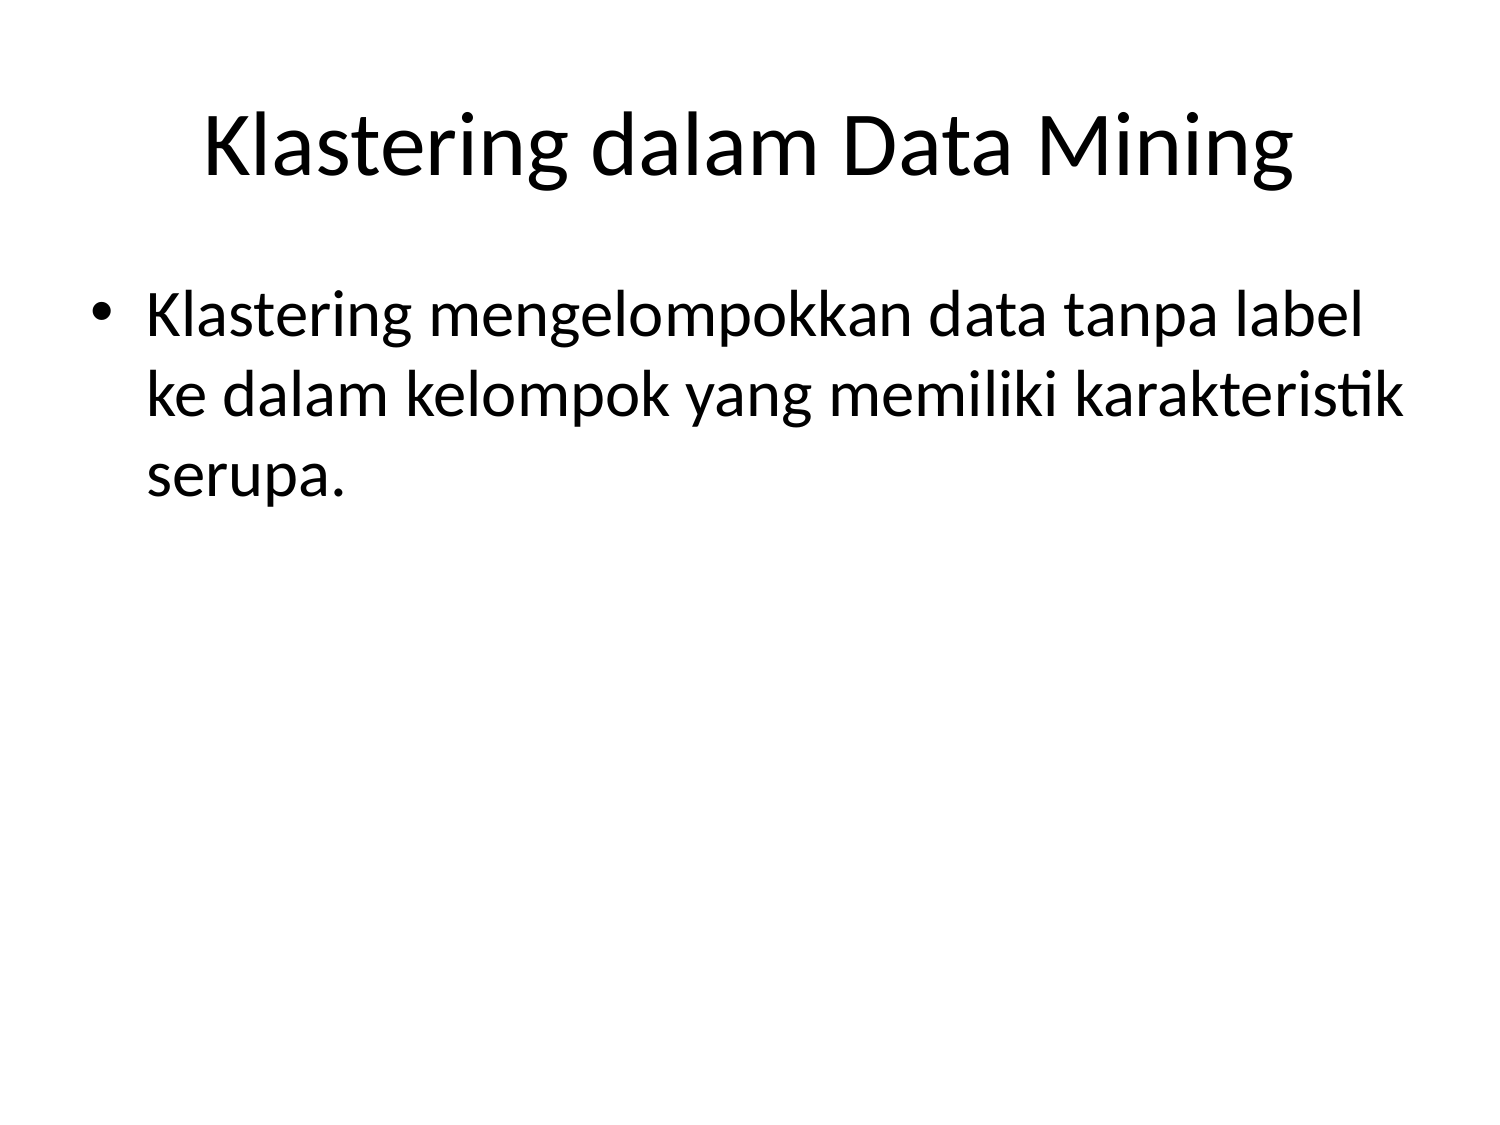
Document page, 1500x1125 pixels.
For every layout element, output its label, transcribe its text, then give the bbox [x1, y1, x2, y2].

title Klastering dalam Data Mining [75, 45, 1425, 233]
list Klastering mengelompokkan data tanpa label ke dalam kelompok yang memiliki karakteristik serupa. [75, 262, 1425, 1005]
